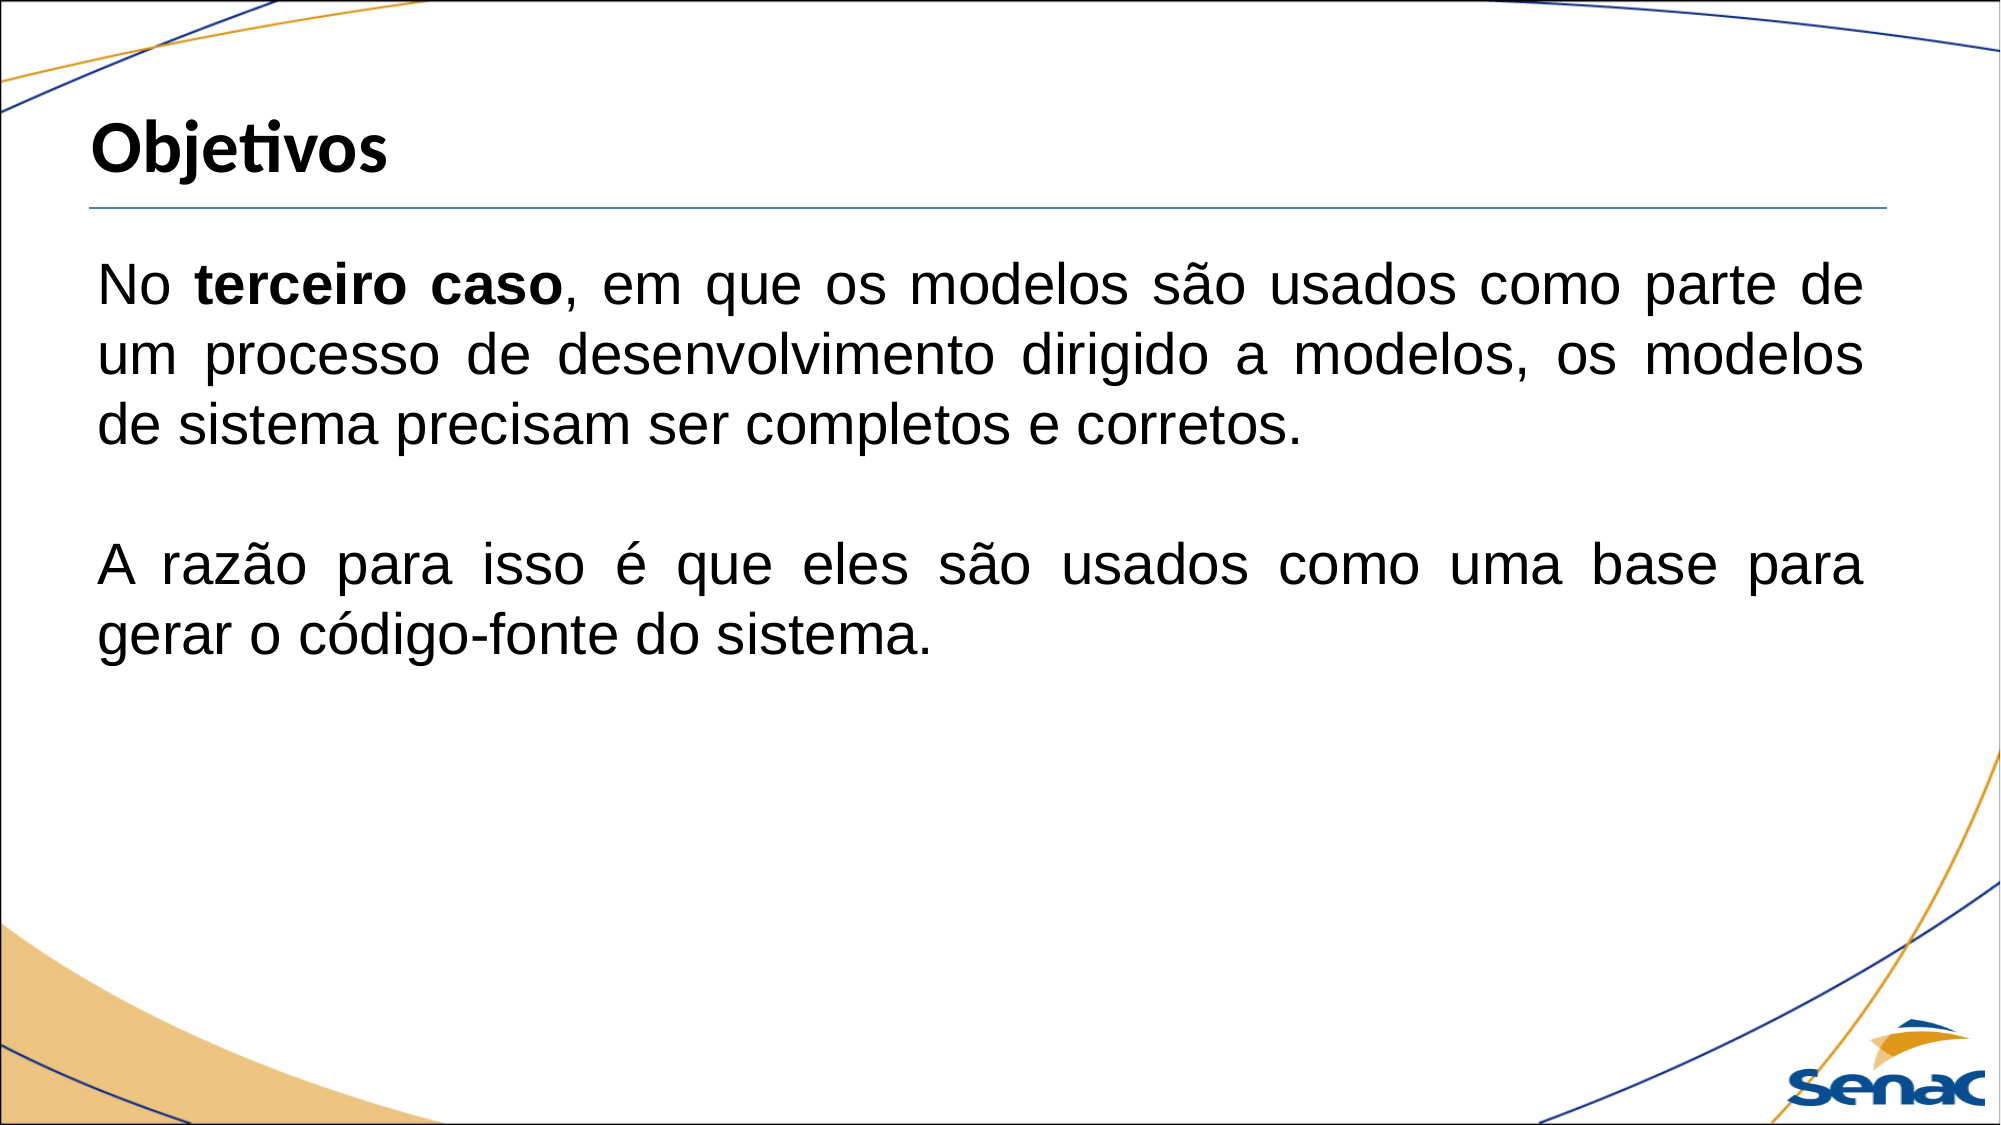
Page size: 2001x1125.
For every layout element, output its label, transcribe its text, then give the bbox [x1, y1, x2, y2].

text_box Objetivos [76, 89, 1888, 197]
text_box No terceiro caso, em que os modelos são usados como parte de um processo de desenvolvimento dirigido a modelos, os modelos de sistema precisam ser completos e corretos. A razão para isso é que eles são usados como uma base para gerar o código-fonte do sistema. [82, 239, 1882, 674]
picture [0, 0, 2001, 1125]
